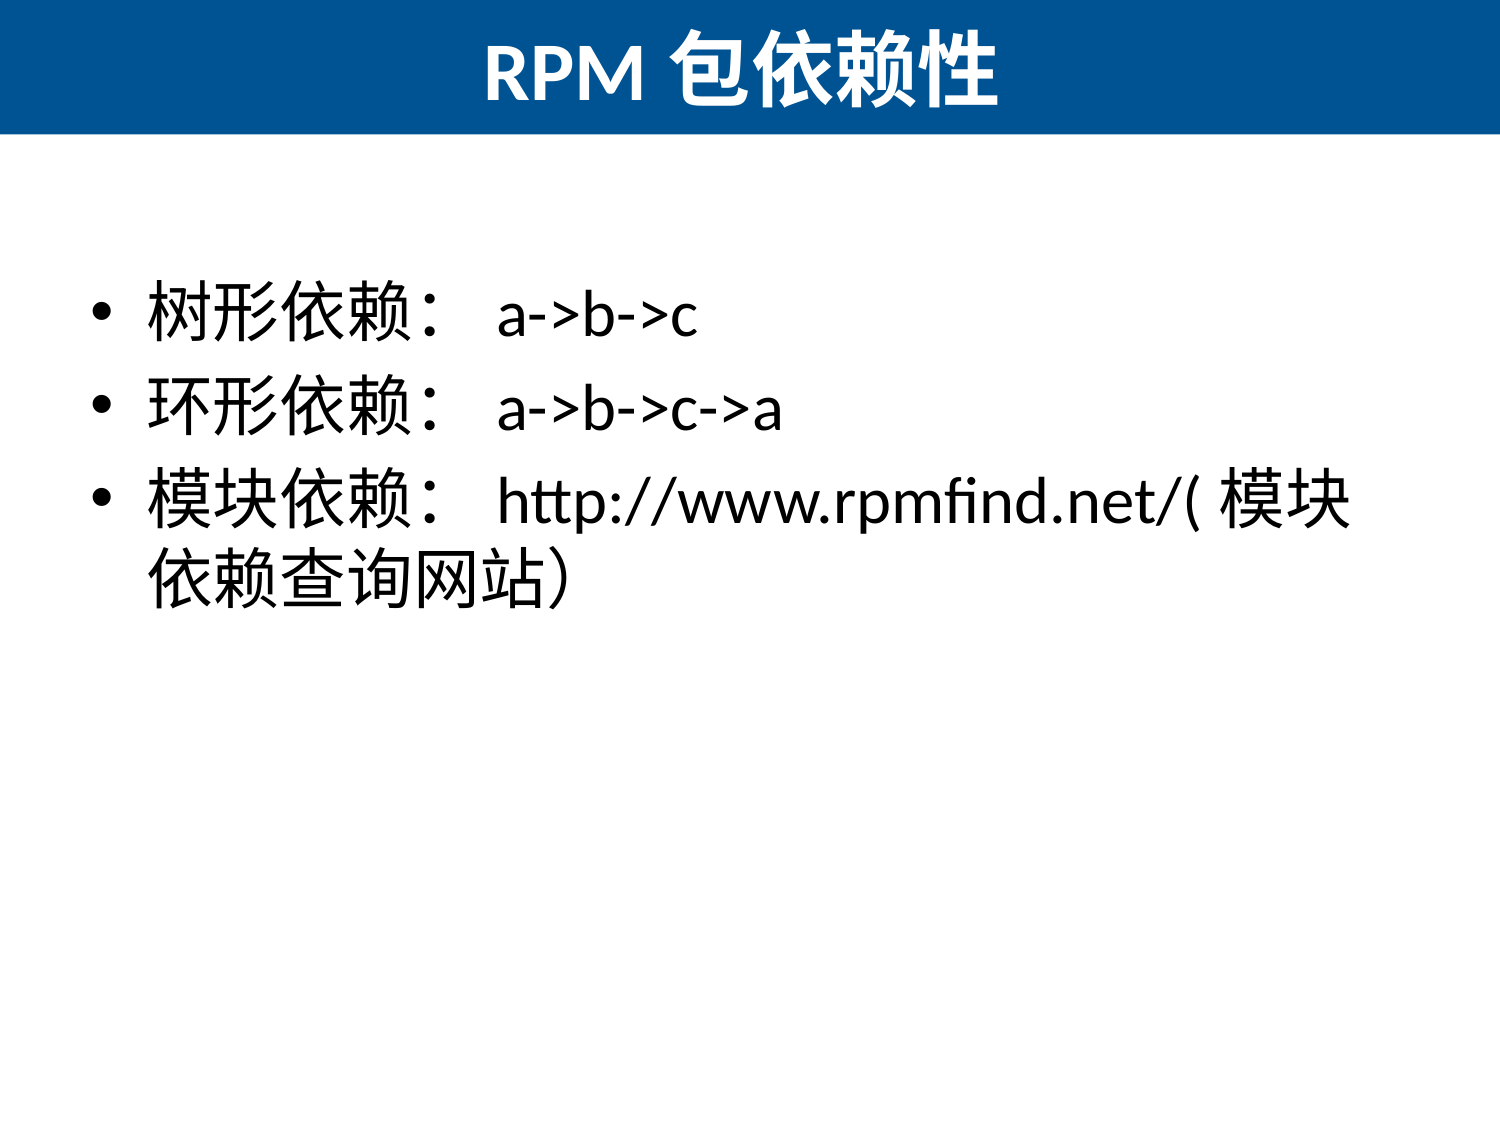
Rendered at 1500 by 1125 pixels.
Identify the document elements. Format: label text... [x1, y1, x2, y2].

list 树形依赖：a->b->c 环形依赖：a->b->c->a 模块依赖：http://www.rpmfind.net/(模块依赖查询网站） [75, 262, 1425, 1005]
title RPM包依赖性 [2, 0, 1483, 135]
